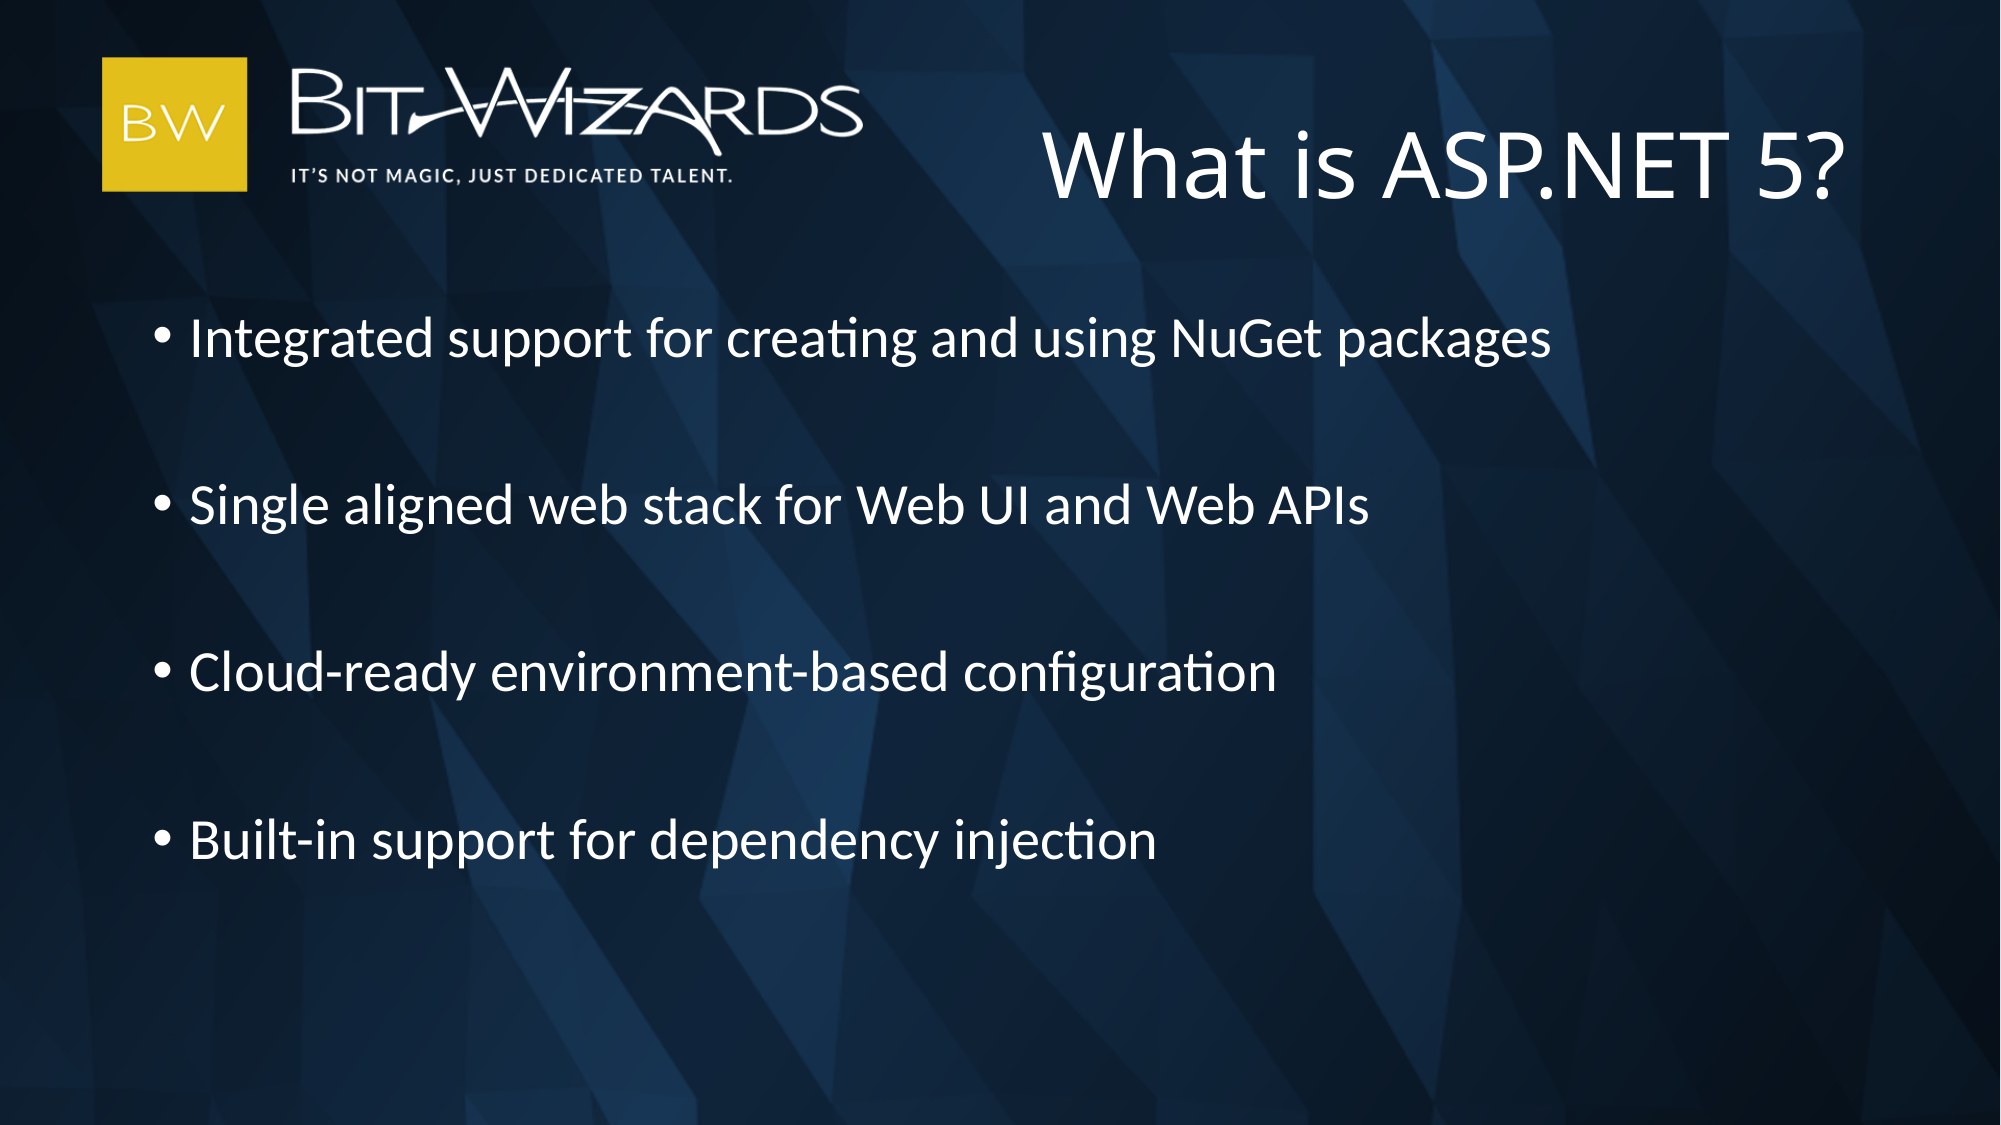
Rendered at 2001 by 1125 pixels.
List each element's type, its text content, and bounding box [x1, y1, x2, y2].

title What is ASP.NET 5? [137, 59, 1863, 278]
list Integrated support for creating and using NuGet packages Single aligned web stack for Web UI and Web APIs Cloud-ready environment-based configuration Built-in support for dependency injection [137, 299, 1863, 1014]
picture [0, 0, 2001, 1125]
